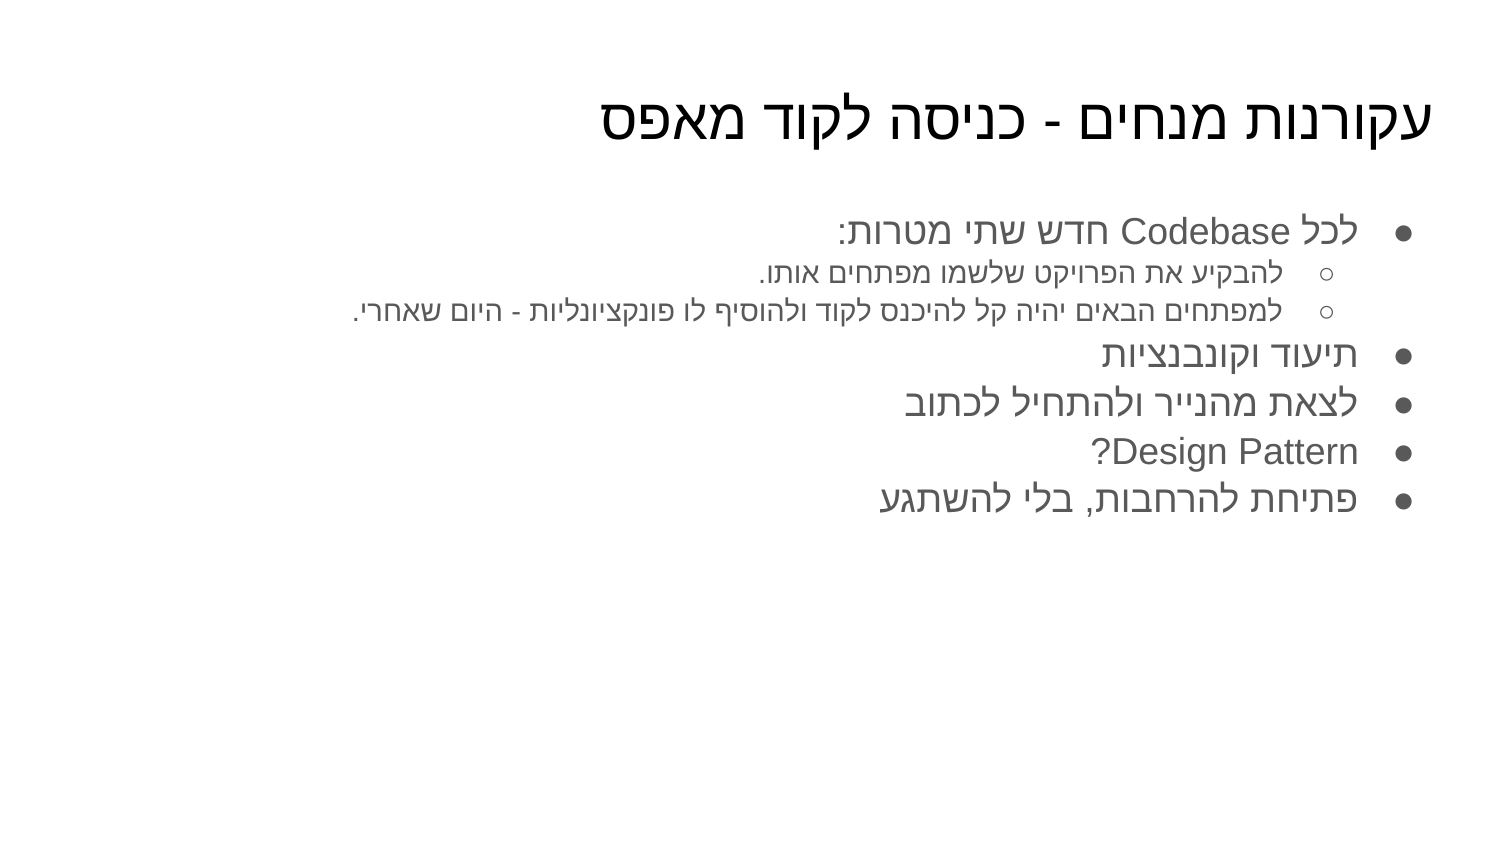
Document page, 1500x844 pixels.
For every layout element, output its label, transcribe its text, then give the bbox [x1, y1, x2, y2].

list לכל Codebase חדש שתי מטרות: להבקיע את הפרויקט שלשמו מפתחים אותו. למפתחים הבאים יהיה קל להיכנס לקוד ולהוסיף לו פונקציונליות - היום שאחרי. תיעוד וקונבנציות לצאת מהנייר ולהתחיל לכתוב Design Pattern? פתיחת להרחבות, בלי להשתגע [51, 189, 1449, 750]
title עקורנות מנחים - כניסה לקוד מאפס [51, 72, 1449, 167]
